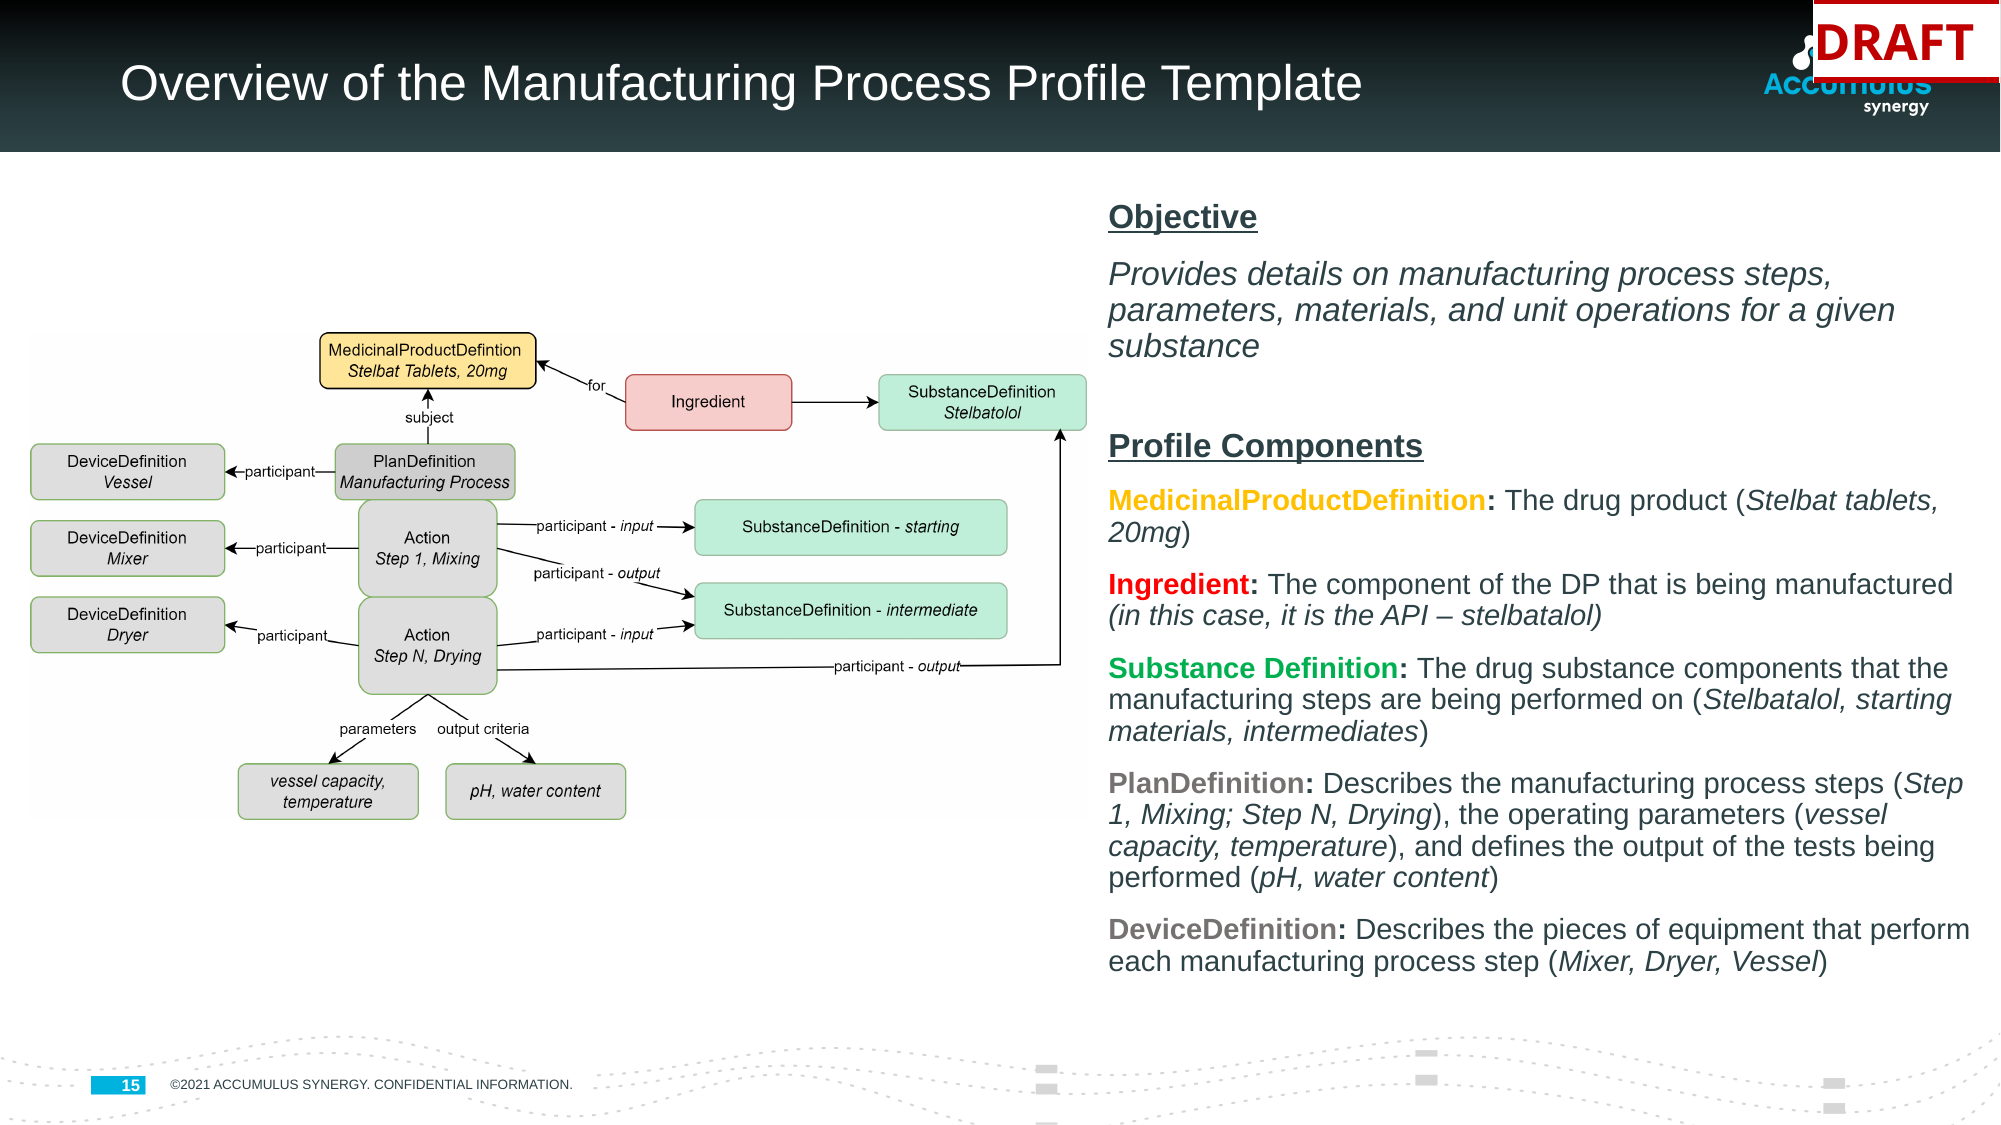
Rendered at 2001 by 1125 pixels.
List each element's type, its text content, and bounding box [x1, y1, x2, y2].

title Overview of the Manufacturing Process Profile Template [120, 15, 1698, 154]
picture [0, 0, 2001, 1125]
picture [1808, 82, 1820, 89]
text_box Objective Provides details on manufacturing process steps, parameters, materials, and unit operations for a given substance Profile Components MedicinalProductDefinition: The drug product (Stelbat tablets, 20mg) Ingredient: The component of the DP that is being manufactured (in this case, it is the API – stelbatalol) Substance Definition: The drug substance components that the manufacturing steps are being performed on (Stelbatalol, starting materials, intermediates) PlanDefinition: Describes the manufacturing process steps (Step 1, Mixing; Step N, Drying), the operating parameters (vessel capacity, temperature), and defines the output of the tests being performed (pH, water content) DeviceDefinition: Describes the pieces of equipment that perform each manufacturing process step (Mixer, Dryer, Vessel) [1100, 192, 1982, 1015]
picture [1789, 81, 1801, 89]
